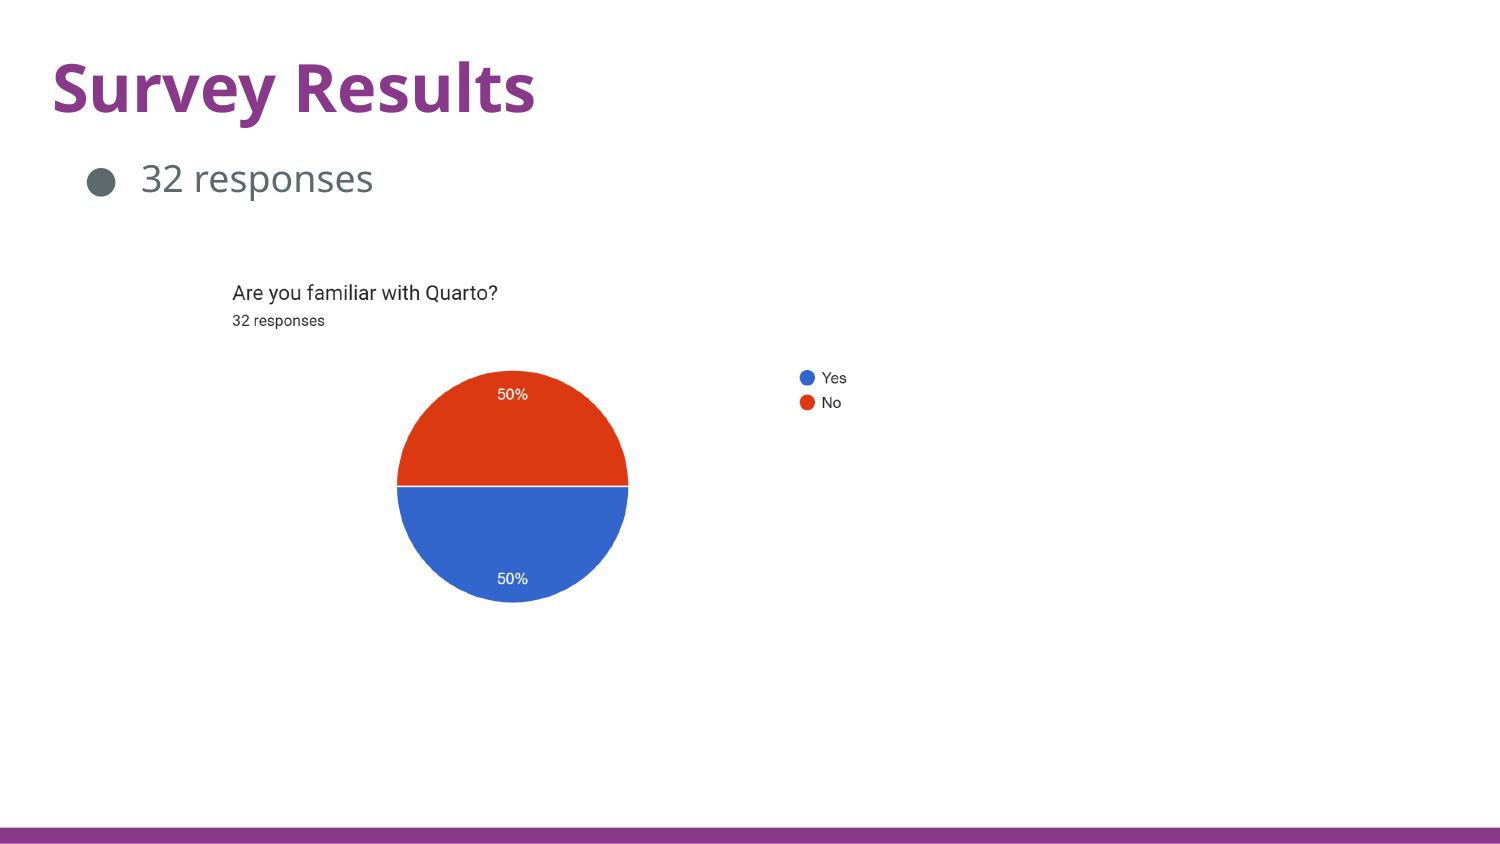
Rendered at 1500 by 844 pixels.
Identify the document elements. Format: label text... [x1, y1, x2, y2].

picture [201, 248, 1148, 647]
list 32 responses [51, 133, 1473, 808]
title Survey Results [37, 30, 1435, 134]
